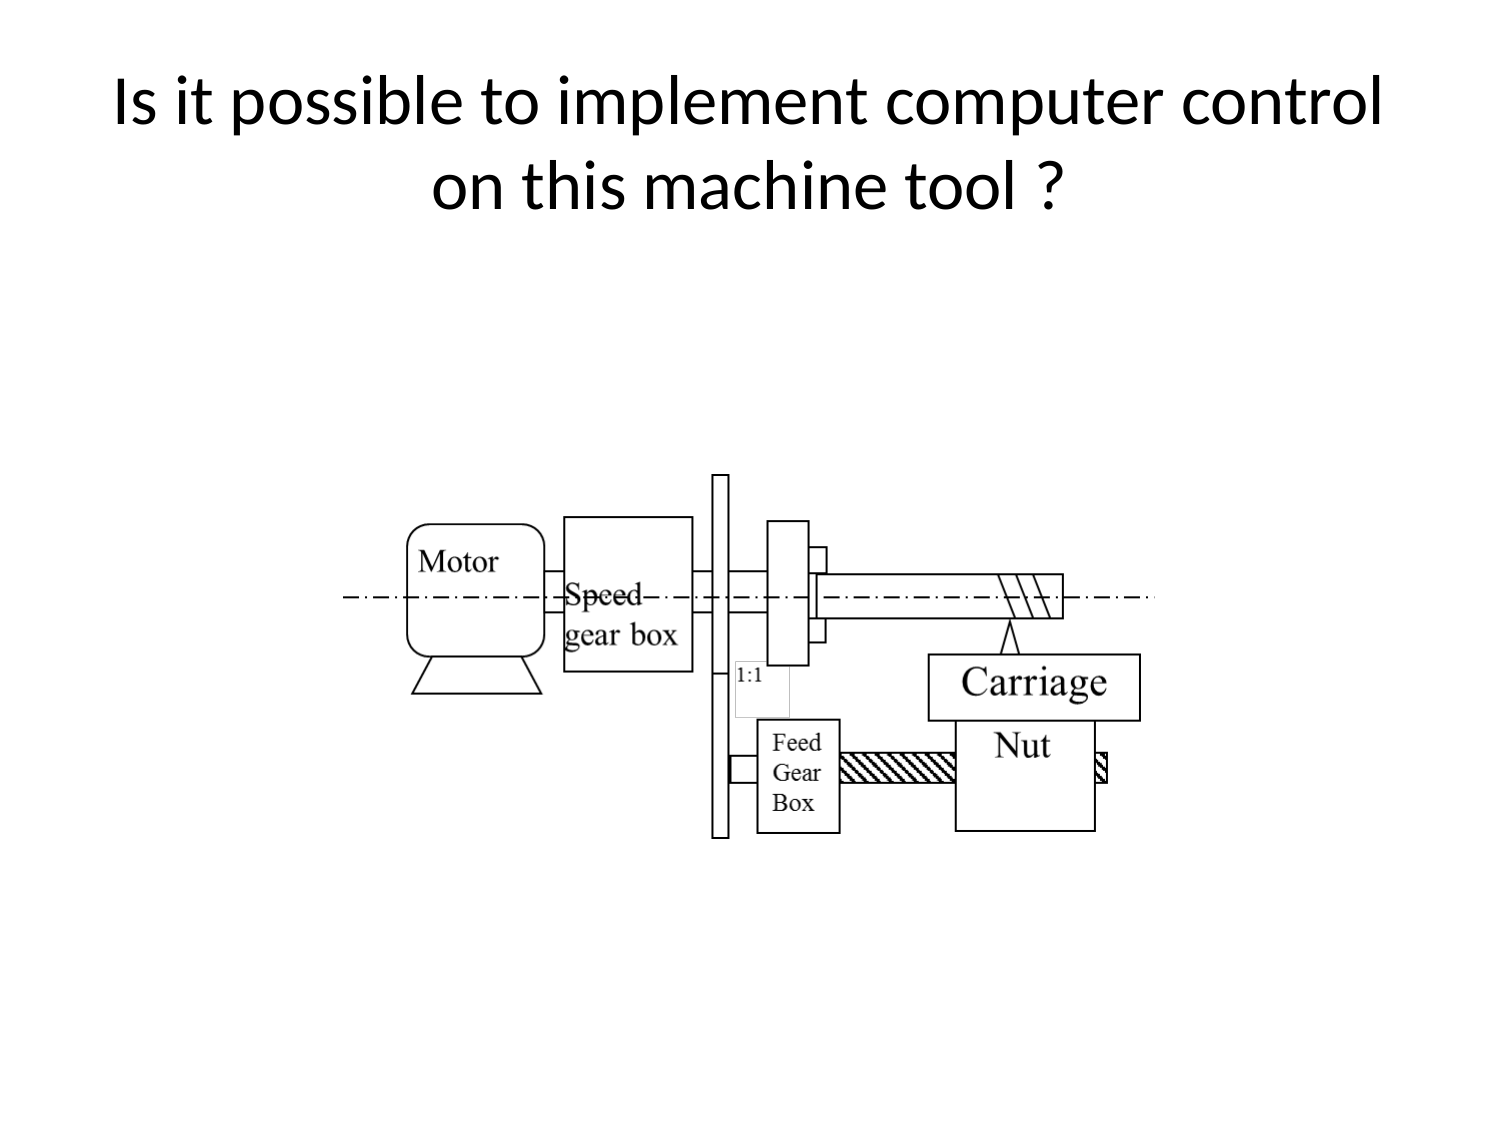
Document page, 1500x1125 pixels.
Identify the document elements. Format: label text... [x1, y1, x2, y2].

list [343, 474, 1157, 839]
title Is it possible to implement computer control on this machine tool ? [75, 45, 1425, 233]
